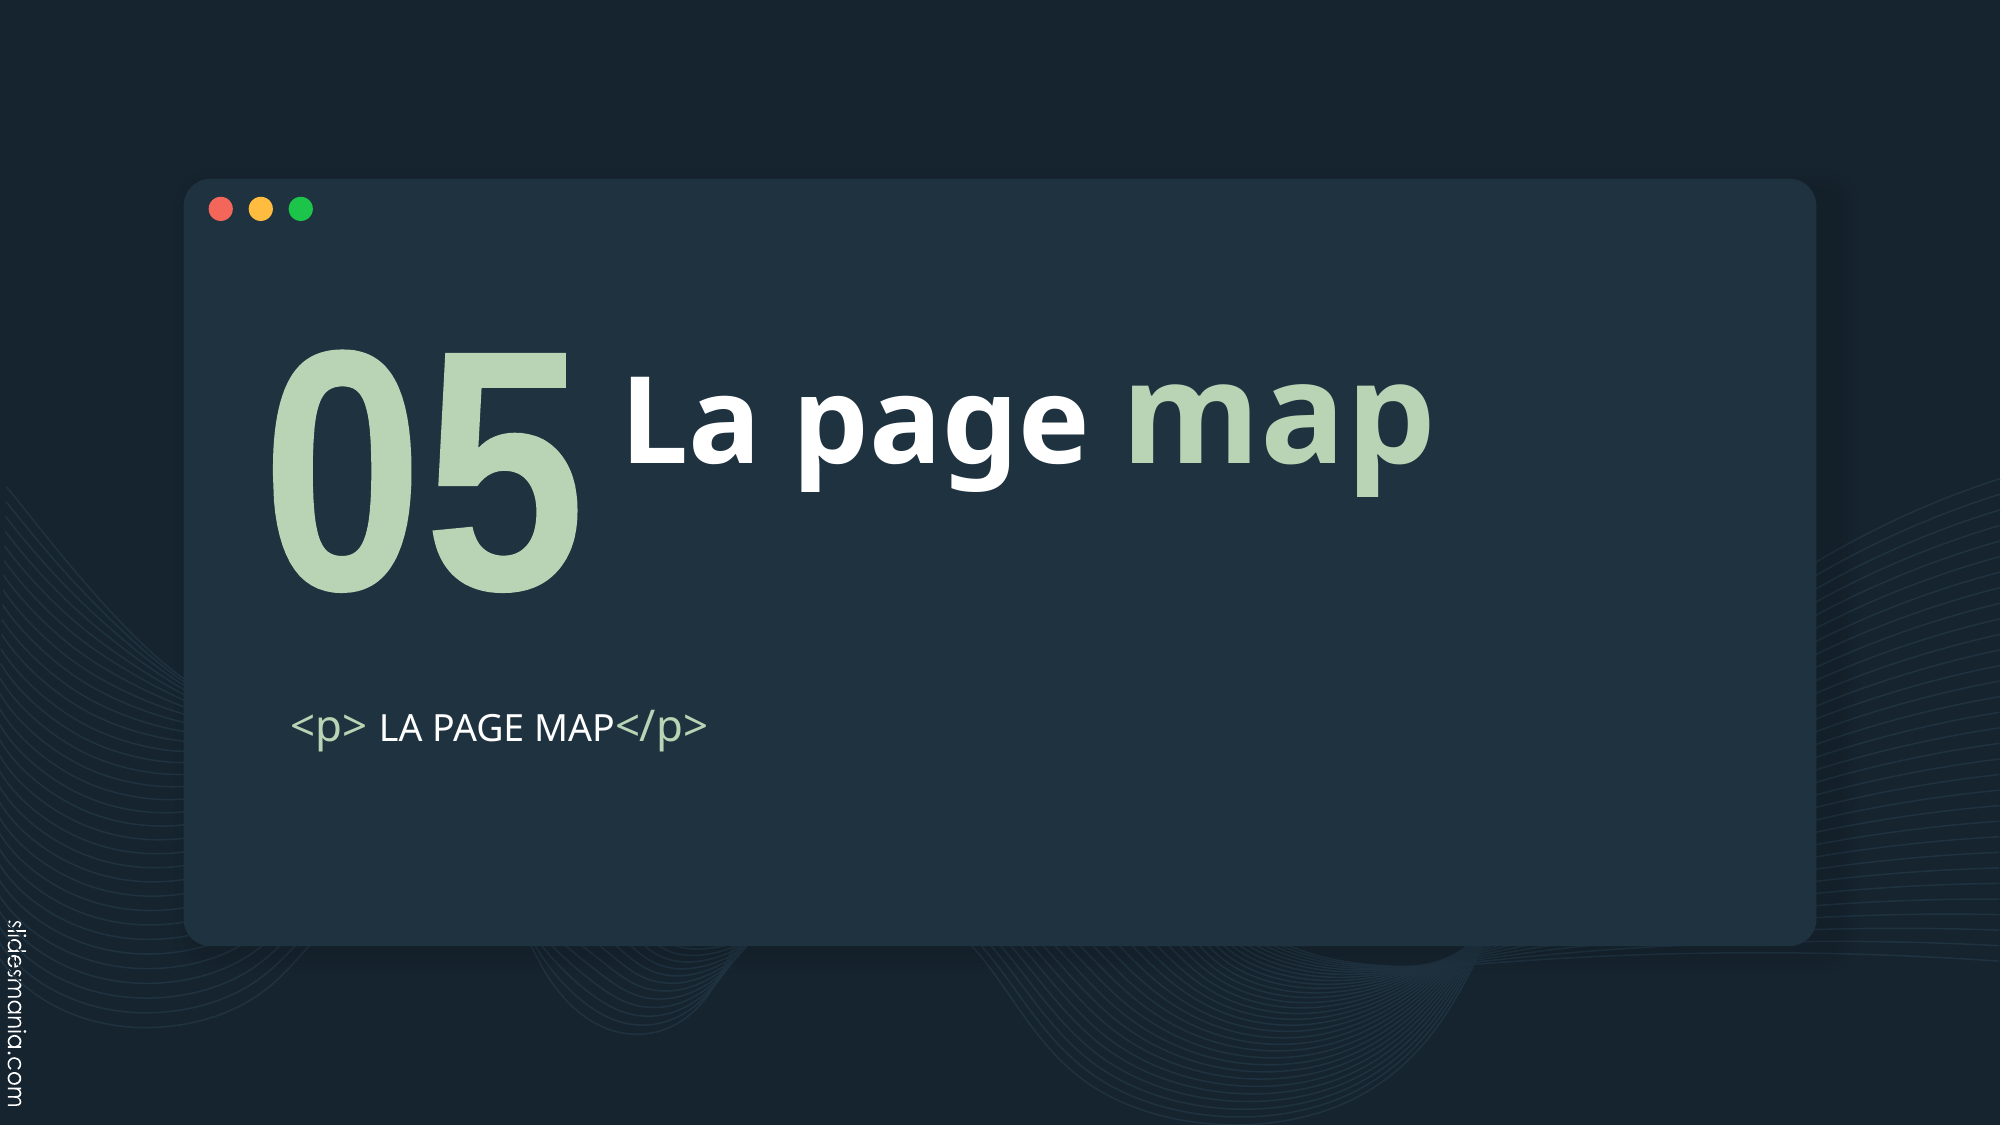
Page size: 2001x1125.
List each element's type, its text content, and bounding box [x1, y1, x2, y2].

title La page map [600, 334, 1705, 594]
list <p> LA PAGE MAP</p> [270, 669, 1730, 795]
